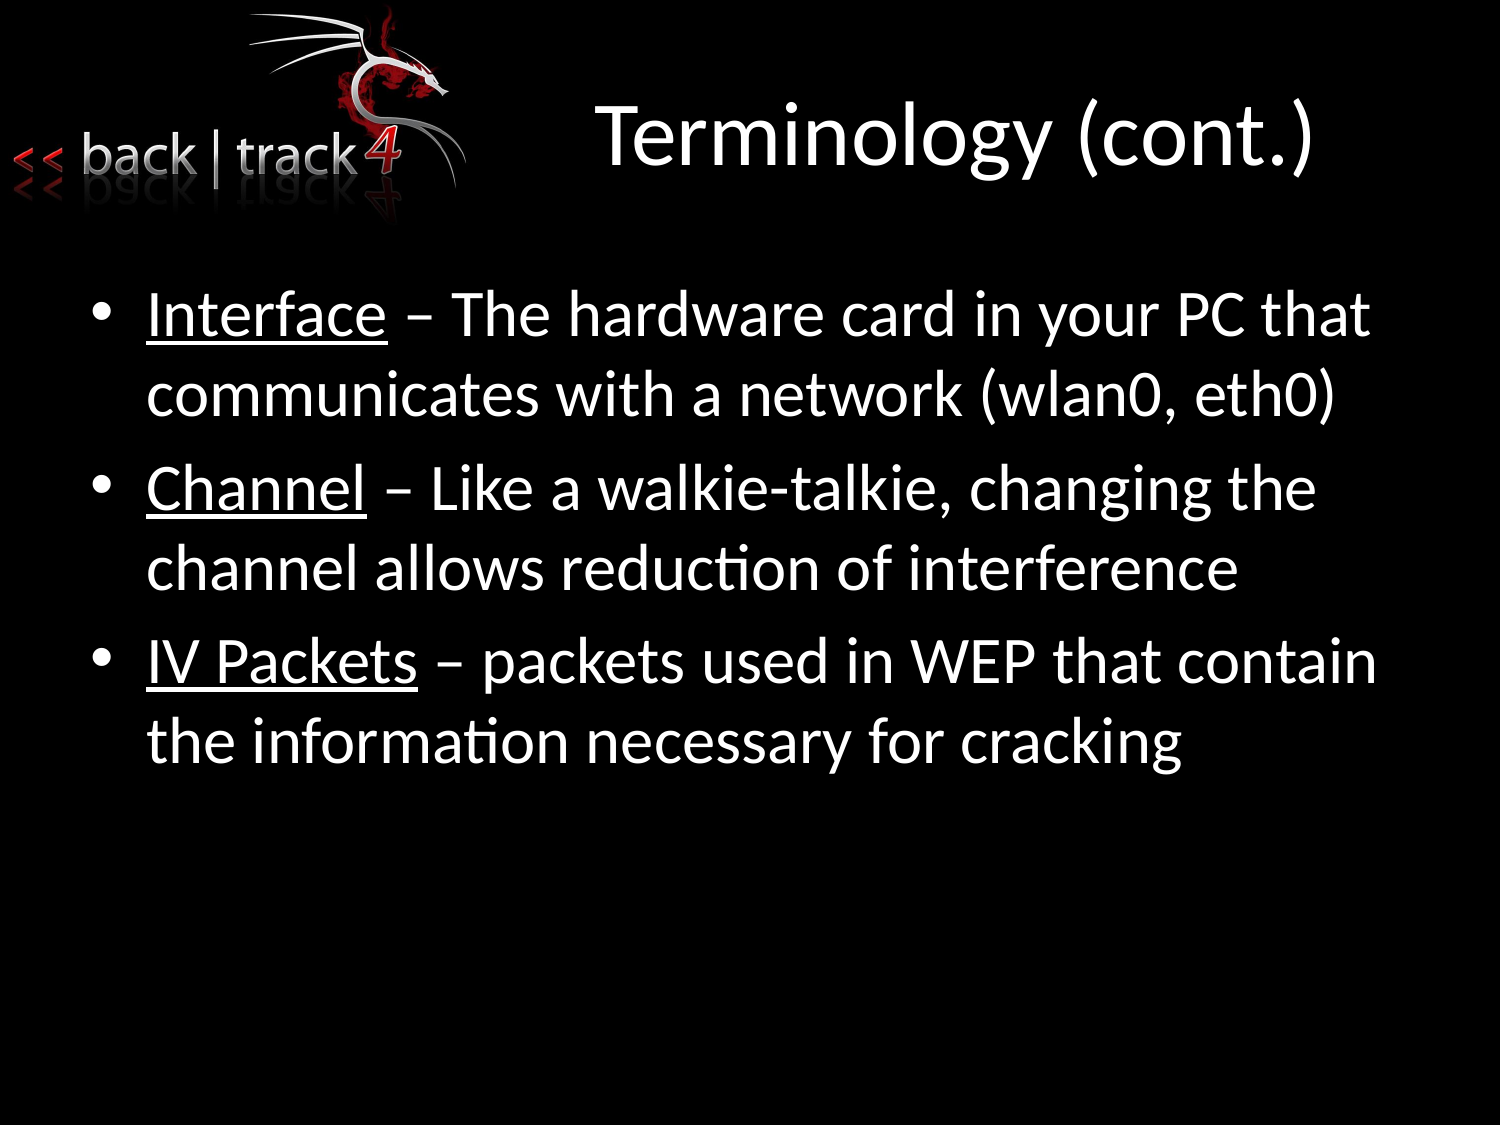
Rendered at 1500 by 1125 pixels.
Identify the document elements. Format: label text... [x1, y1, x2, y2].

title Terminology (cont.) [487, 24, 1425, 233]
list Interface – The hardware card in your PC that communicates with a network (wlan0, eth0) Channel – Like a walkie-talkie, changing the channel allows reduction of interference IV Packets – packets used in WEP that contain the information necessary for cracking [75, 262, 1425, 1005]
picture [0, 0, 475, 228]
